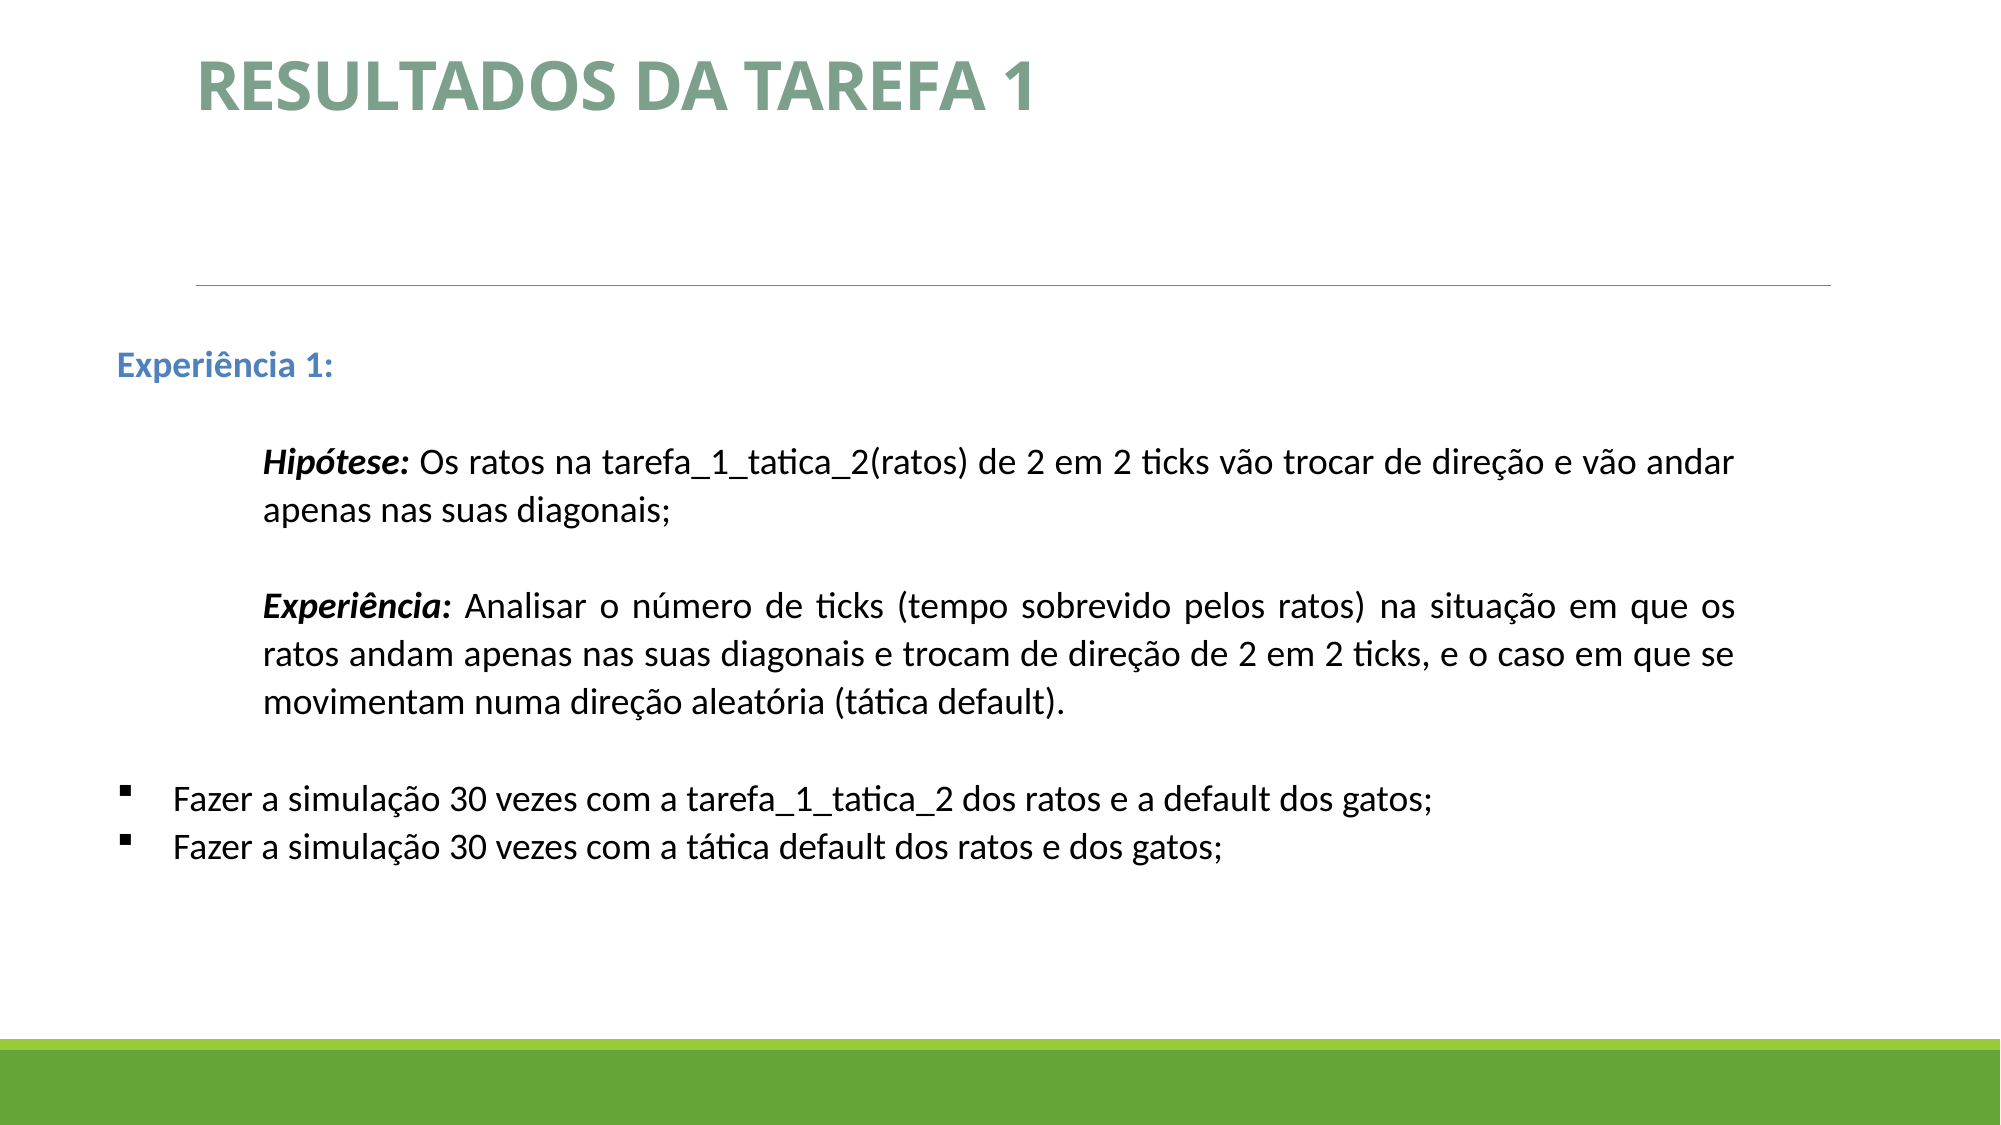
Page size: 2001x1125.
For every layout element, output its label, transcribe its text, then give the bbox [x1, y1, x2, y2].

title RESULTADOS DA TAREFA 1 [180, 47, 1830, 284]
text_box Experiência 1: Hipótese: Os ratos na tarefa_1_tatica_2(ratos) de 2 em 2 ticks vão trocar de direção e vão andar apenas nas suas diagonais; Experiência: Analisar o número de ticks (tempo sobrevido pelos ratos) na situação em que os ratos andam apenas nas suas diagonais e trocam de direção de 2 em 2 ticks, e o caso em que se movimentam numa direção aleatória (tática default). Fazer a simulação 30 vezes com a tarefa_1_tatica_2 dos ratos e a default dos gatos; Fazer a simulação 30 vezes com a tática default dos ratos e dos gatos; [102, 284, 1908, 923]
